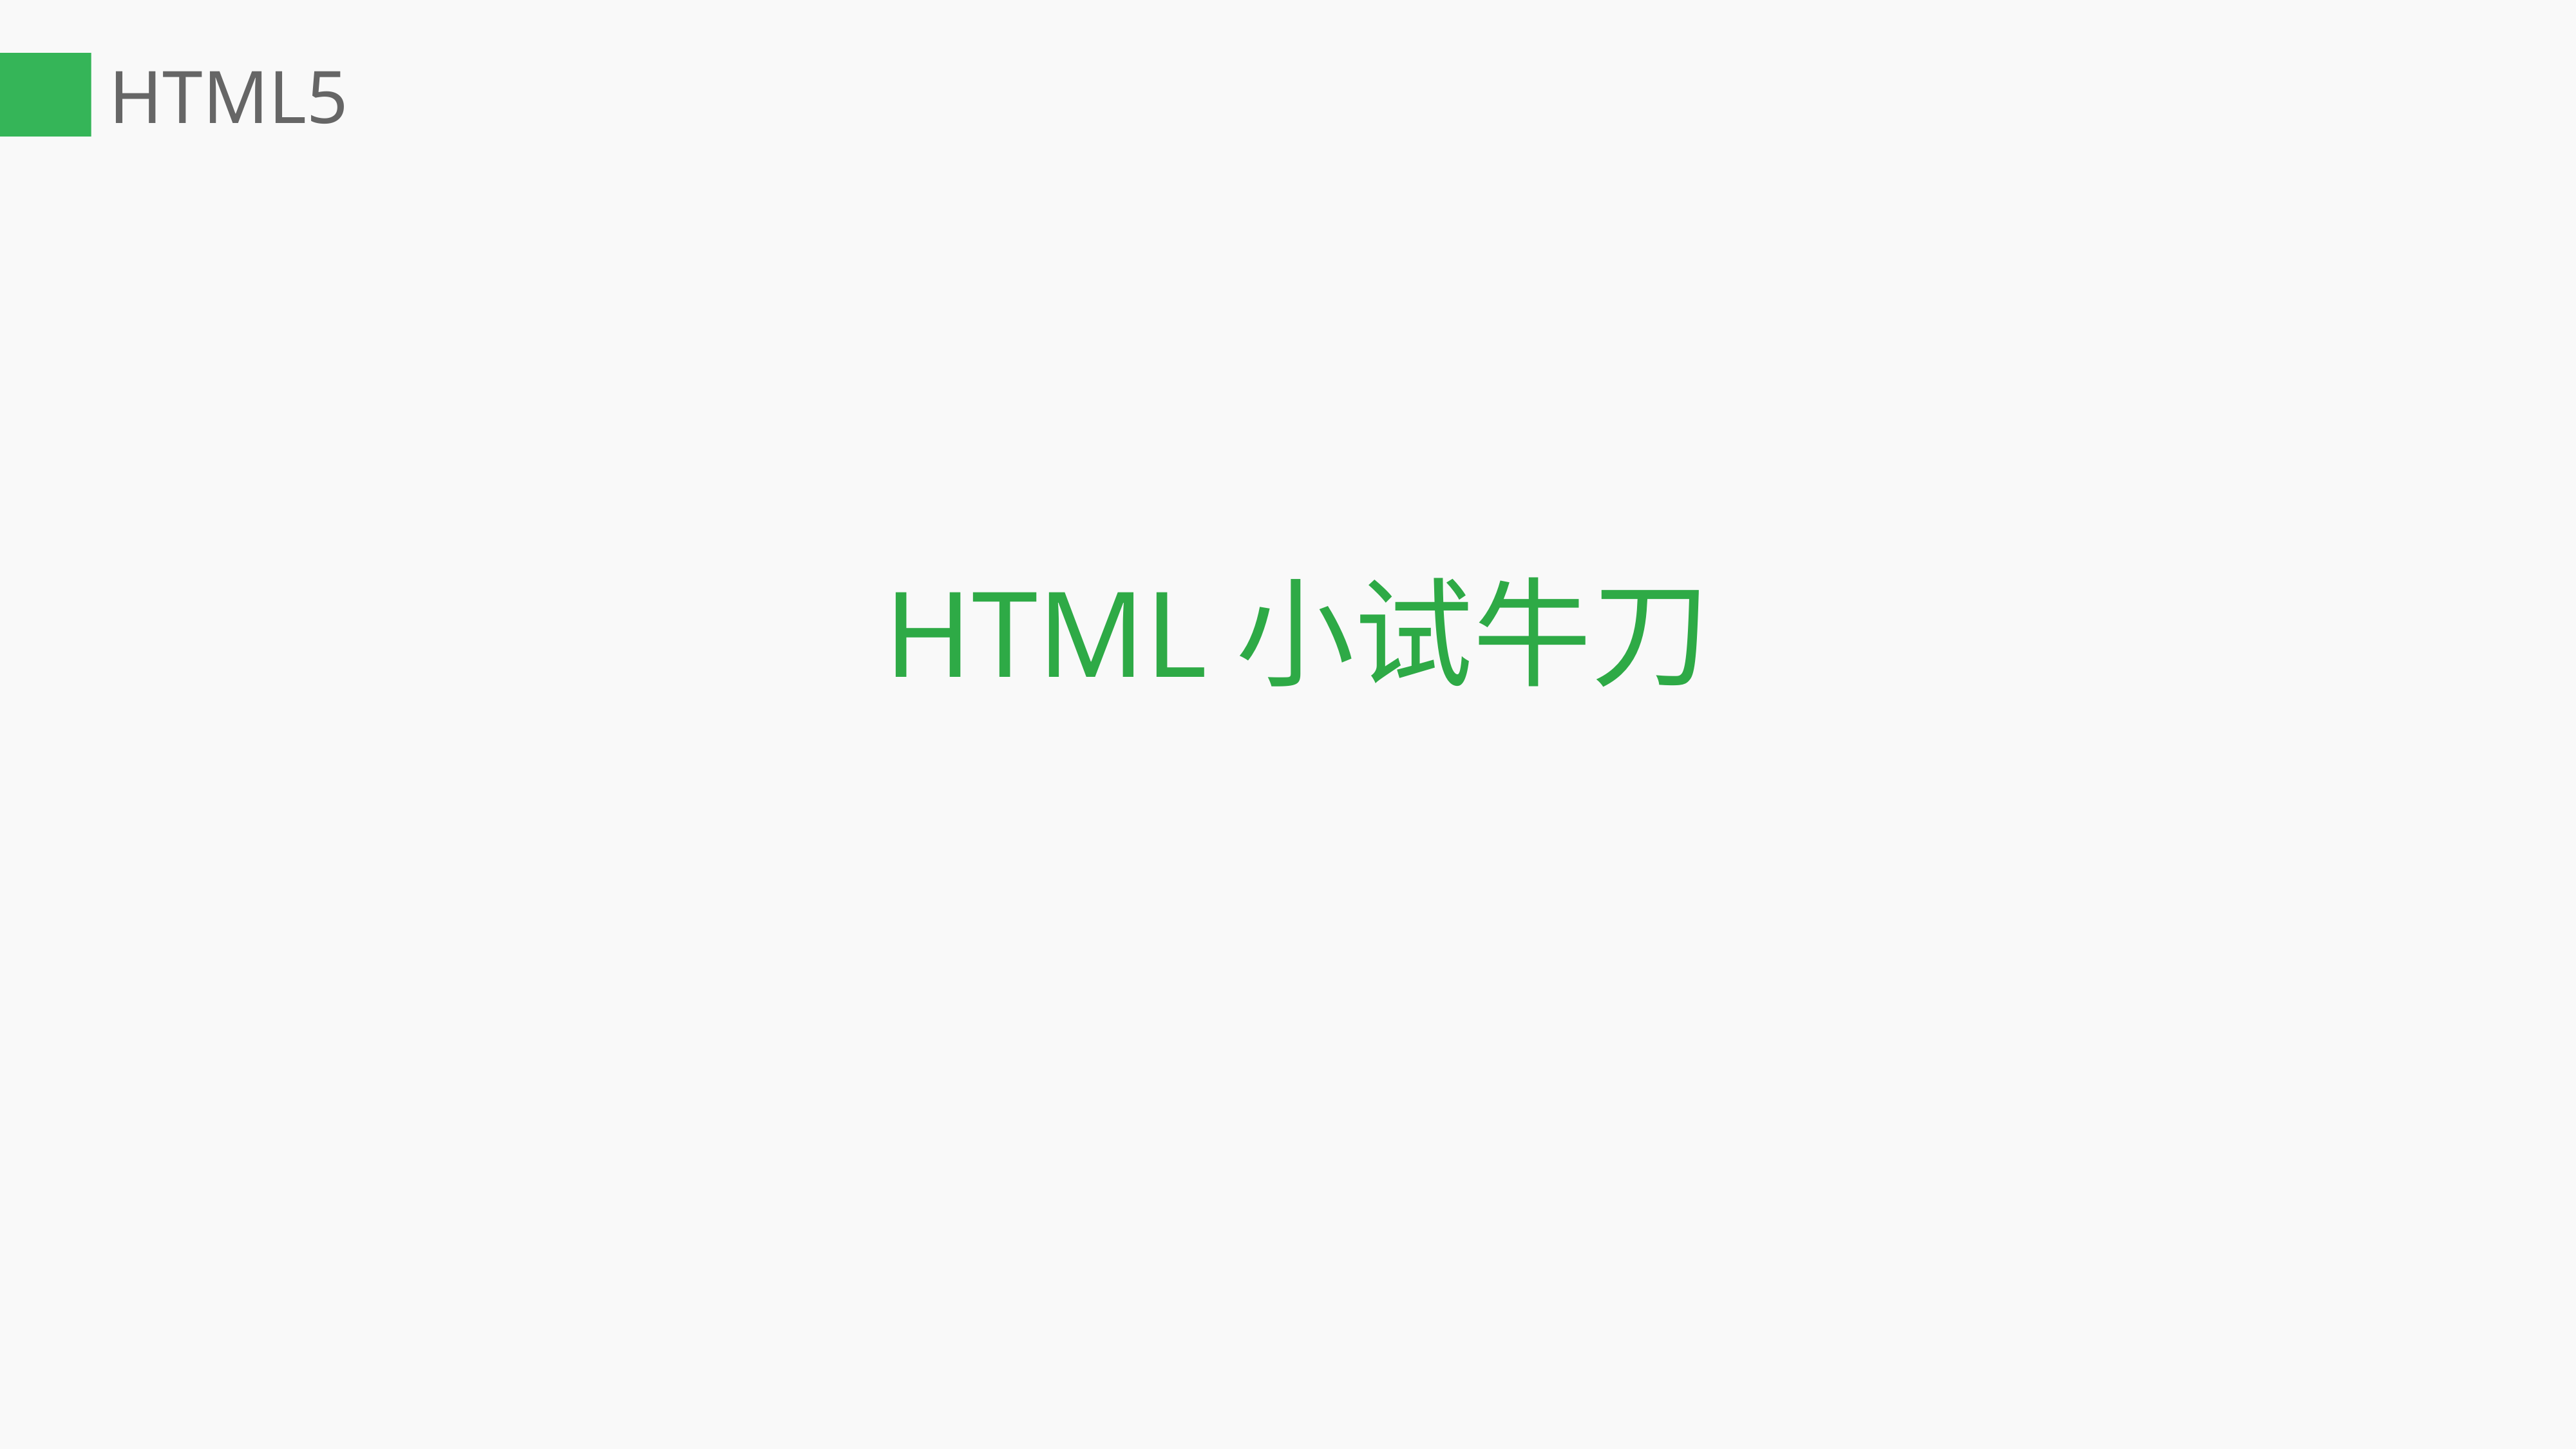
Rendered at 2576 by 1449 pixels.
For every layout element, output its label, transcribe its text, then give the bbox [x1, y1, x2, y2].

list HTML小试牛刀 [22, 517, 2554, 685]
title HTML5 [108, 44, 2540, 144]
picture [0, 53, 91, 137]
